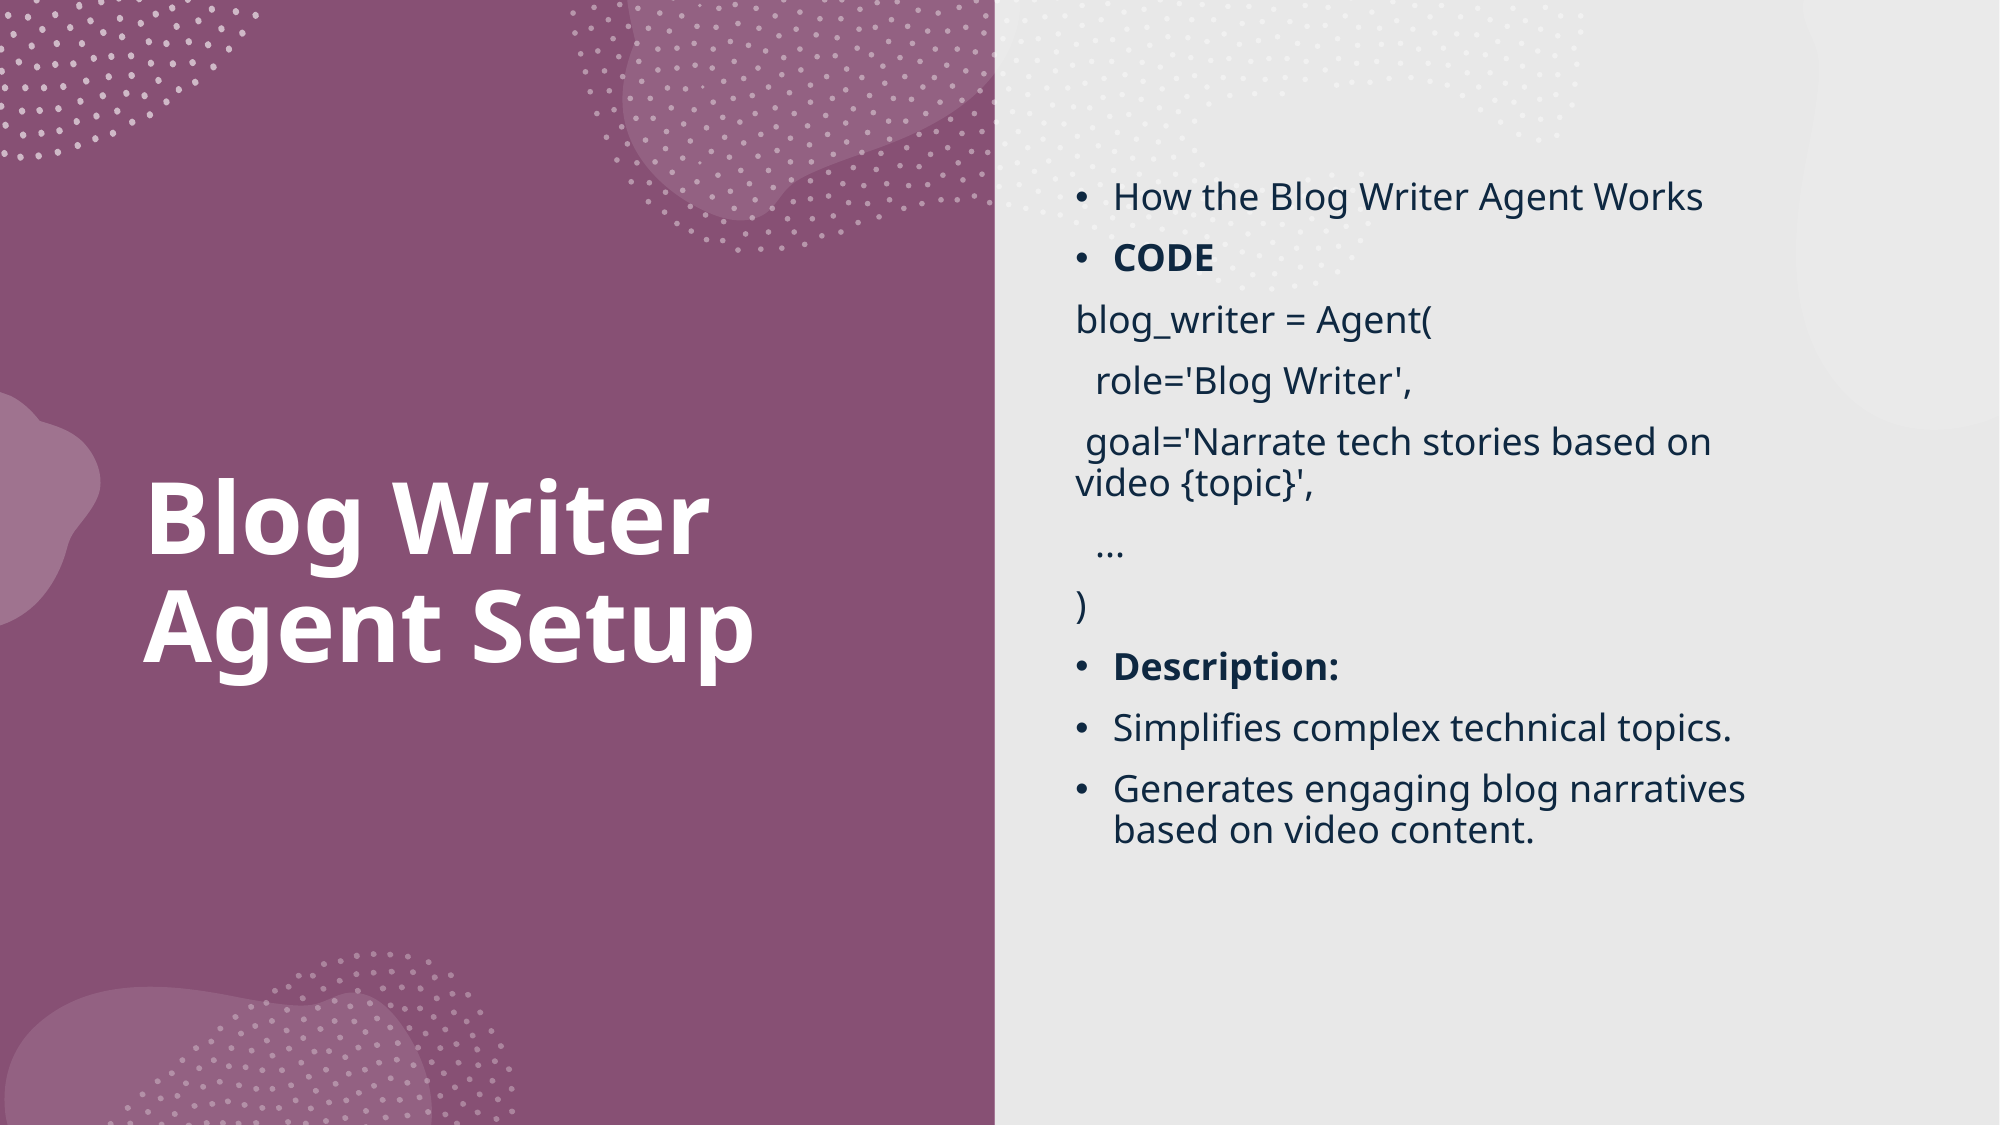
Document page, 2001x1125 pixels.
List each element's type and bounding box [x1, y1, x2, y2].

text_box [0, 0, 2000, 1125]
